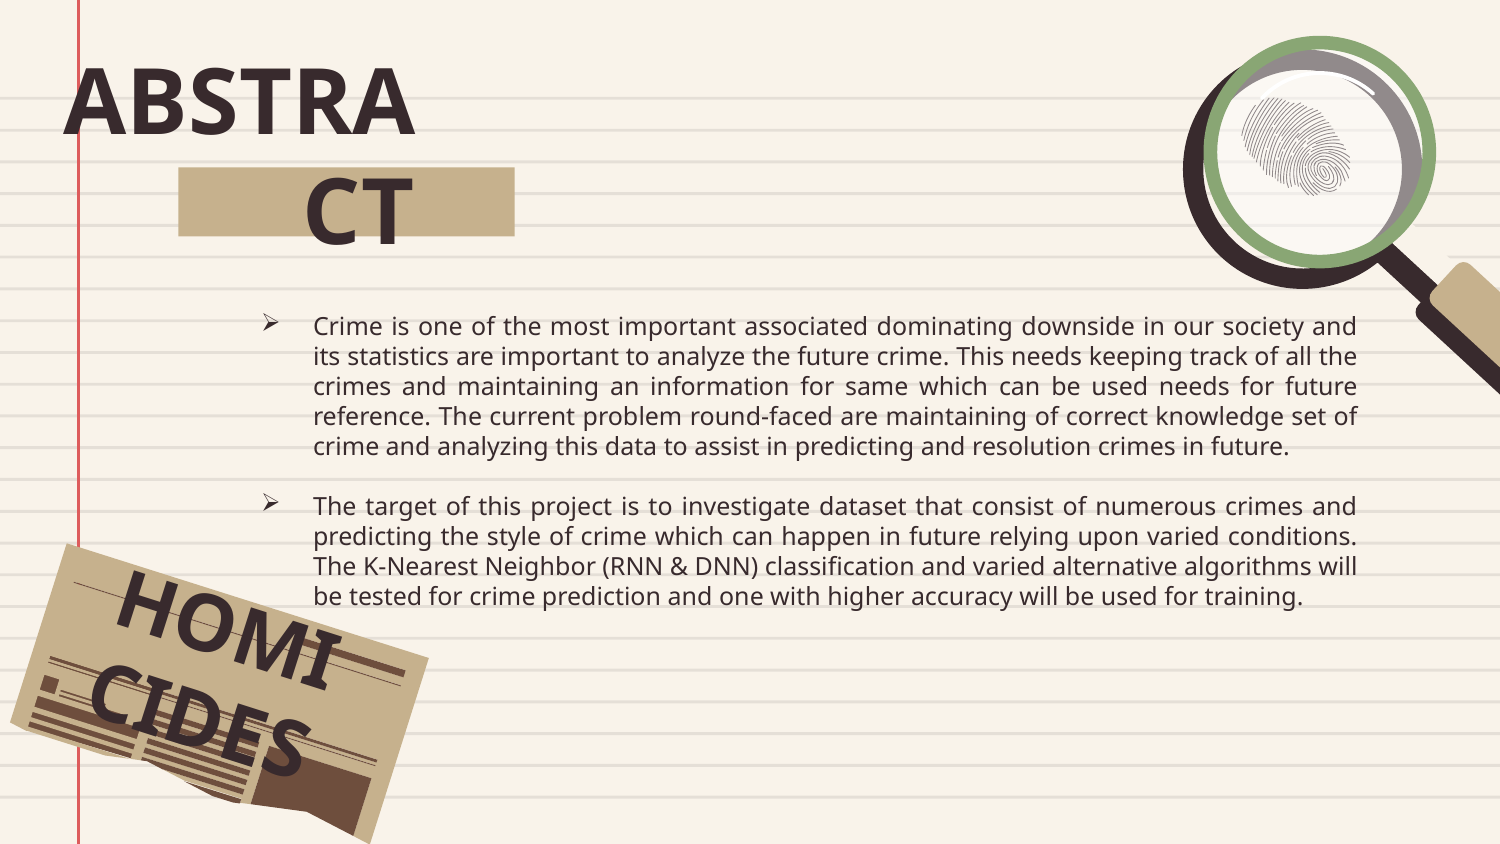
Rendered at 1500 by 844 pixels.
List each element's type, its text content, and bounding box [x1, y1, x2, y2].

text_box ABSTRACT [8, 61, 430, 244]
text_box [7, 542, 430, 844]
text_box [1131, 0, 1500, 613]
text_box [430, 167, 515, 237]
subtitle Crime is one of the most important associated dominating downside in our society and its statistics are important to analyze the future crime. This needs keeping track of all the crimes and maintaining an information for same which can be used needs for future reference. The current problem round-faced are maintaining of correct knowledge set of crime and analyzing this data to assist in predicting and resolution crimes in future. The target of this project is to investigate dataset that consist of numerous crimes and predicting the style of crime which can happen in future relying upon varied conditions. The K-Nearest Neighbor (RNN & DNN) classification and varied alternative algorithms will be tested for crime prediction and one with higher accuracy will be used for training. [223, 278, 1375, 668]
